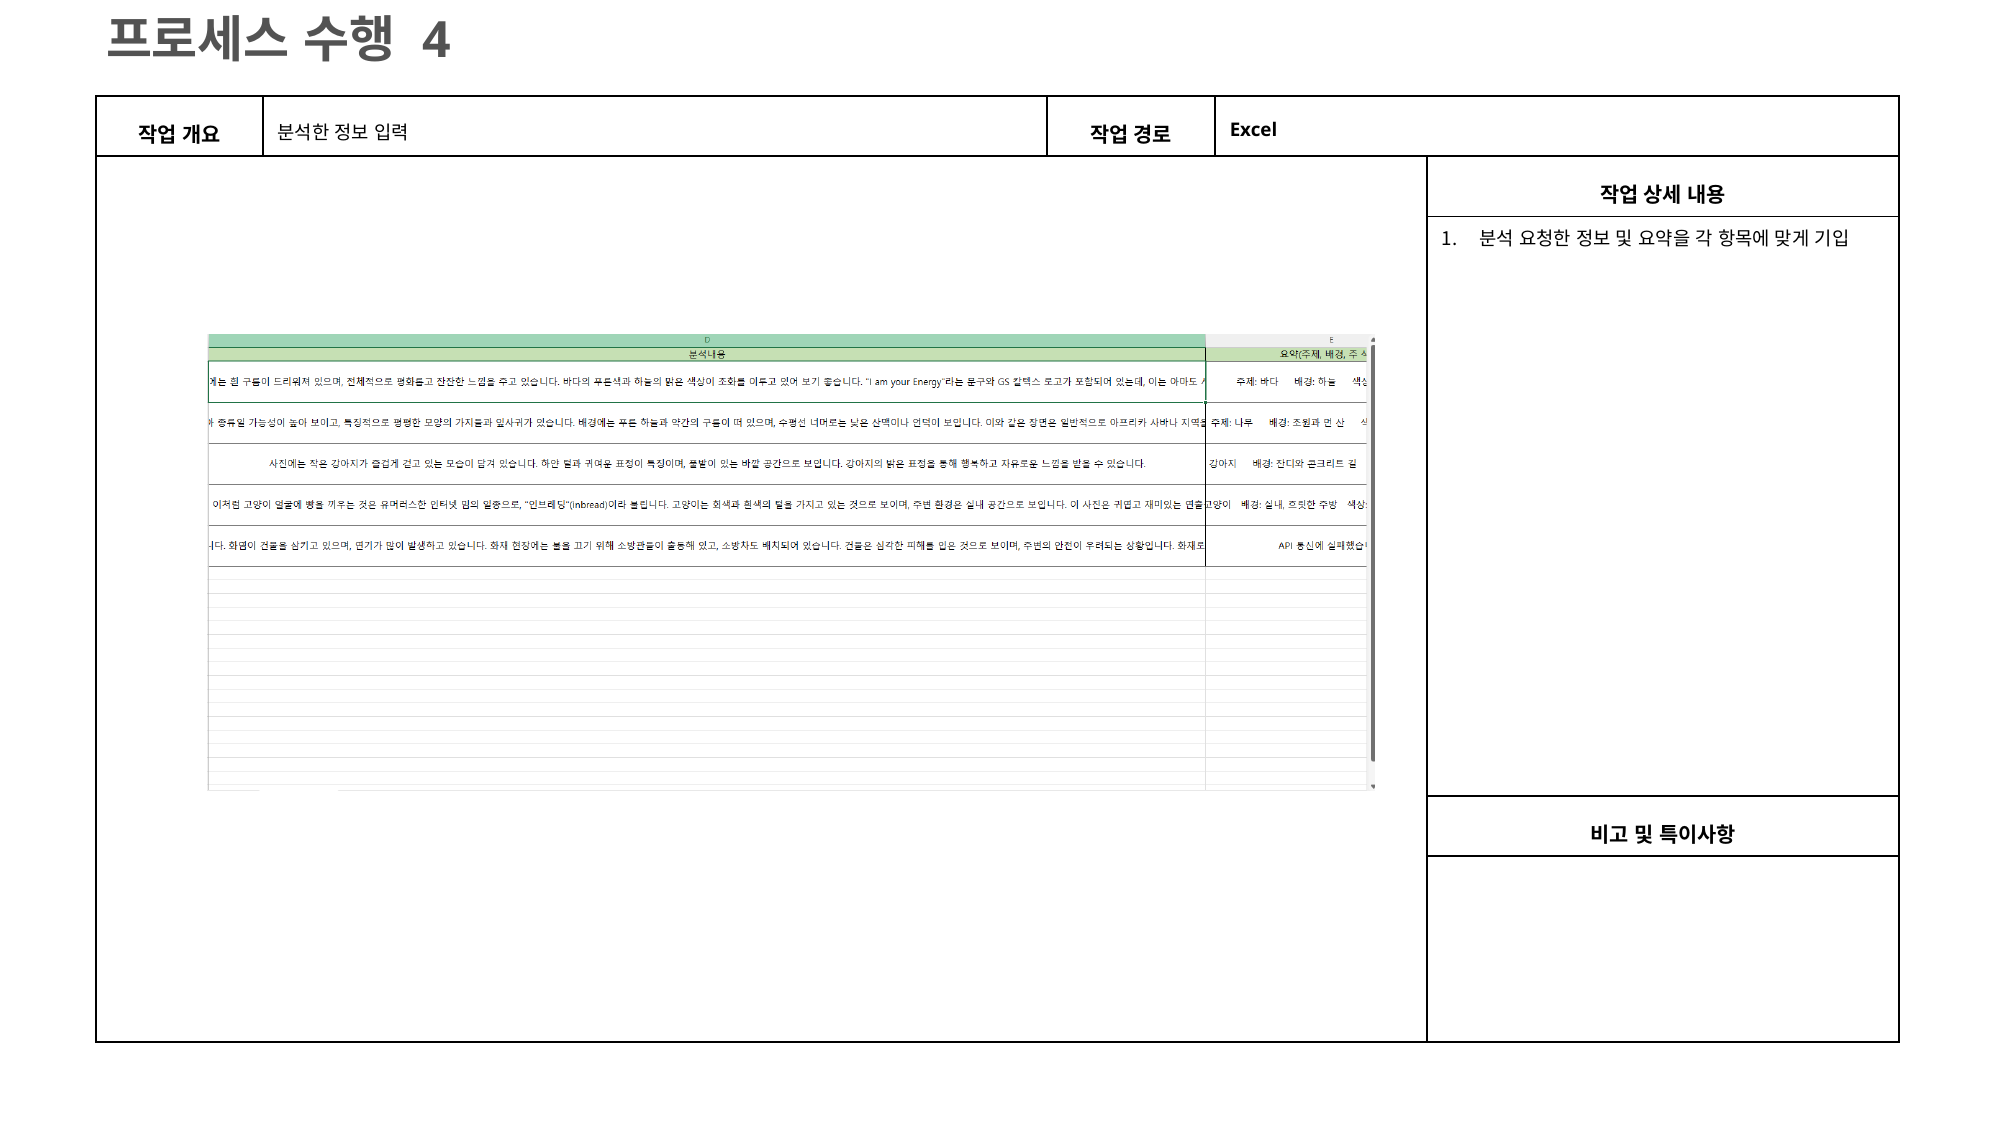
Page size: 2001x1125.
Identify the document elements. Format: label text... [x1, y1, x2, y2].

picture [207, 333, 1375, 791]
table_header Excel [1216, 97, 1898, 155]
table_cell [1428, 857, 1898, 1041]
table_header 작업 경로 [1048, 97, 1214, 155]
table_cell 분석 요청한 정보 및 요약을 각 항목에 맞게 기입 [1428, 217, 1898, 795]
text_box 프로세스 수행 4 [91, 0, 861, 75]
table_header 분석한 정보 입력 [264, 97, 1046, 155]
table_cell [97, 157, 1426, 1041]
table_cell 비고 및 특이사항 [1428, 797, 1898, 855]
table_cell 작업 상세 내용 [1428, 157, 1898, 216]
table_header 작업 개요 [97, 97, 262, 155]
